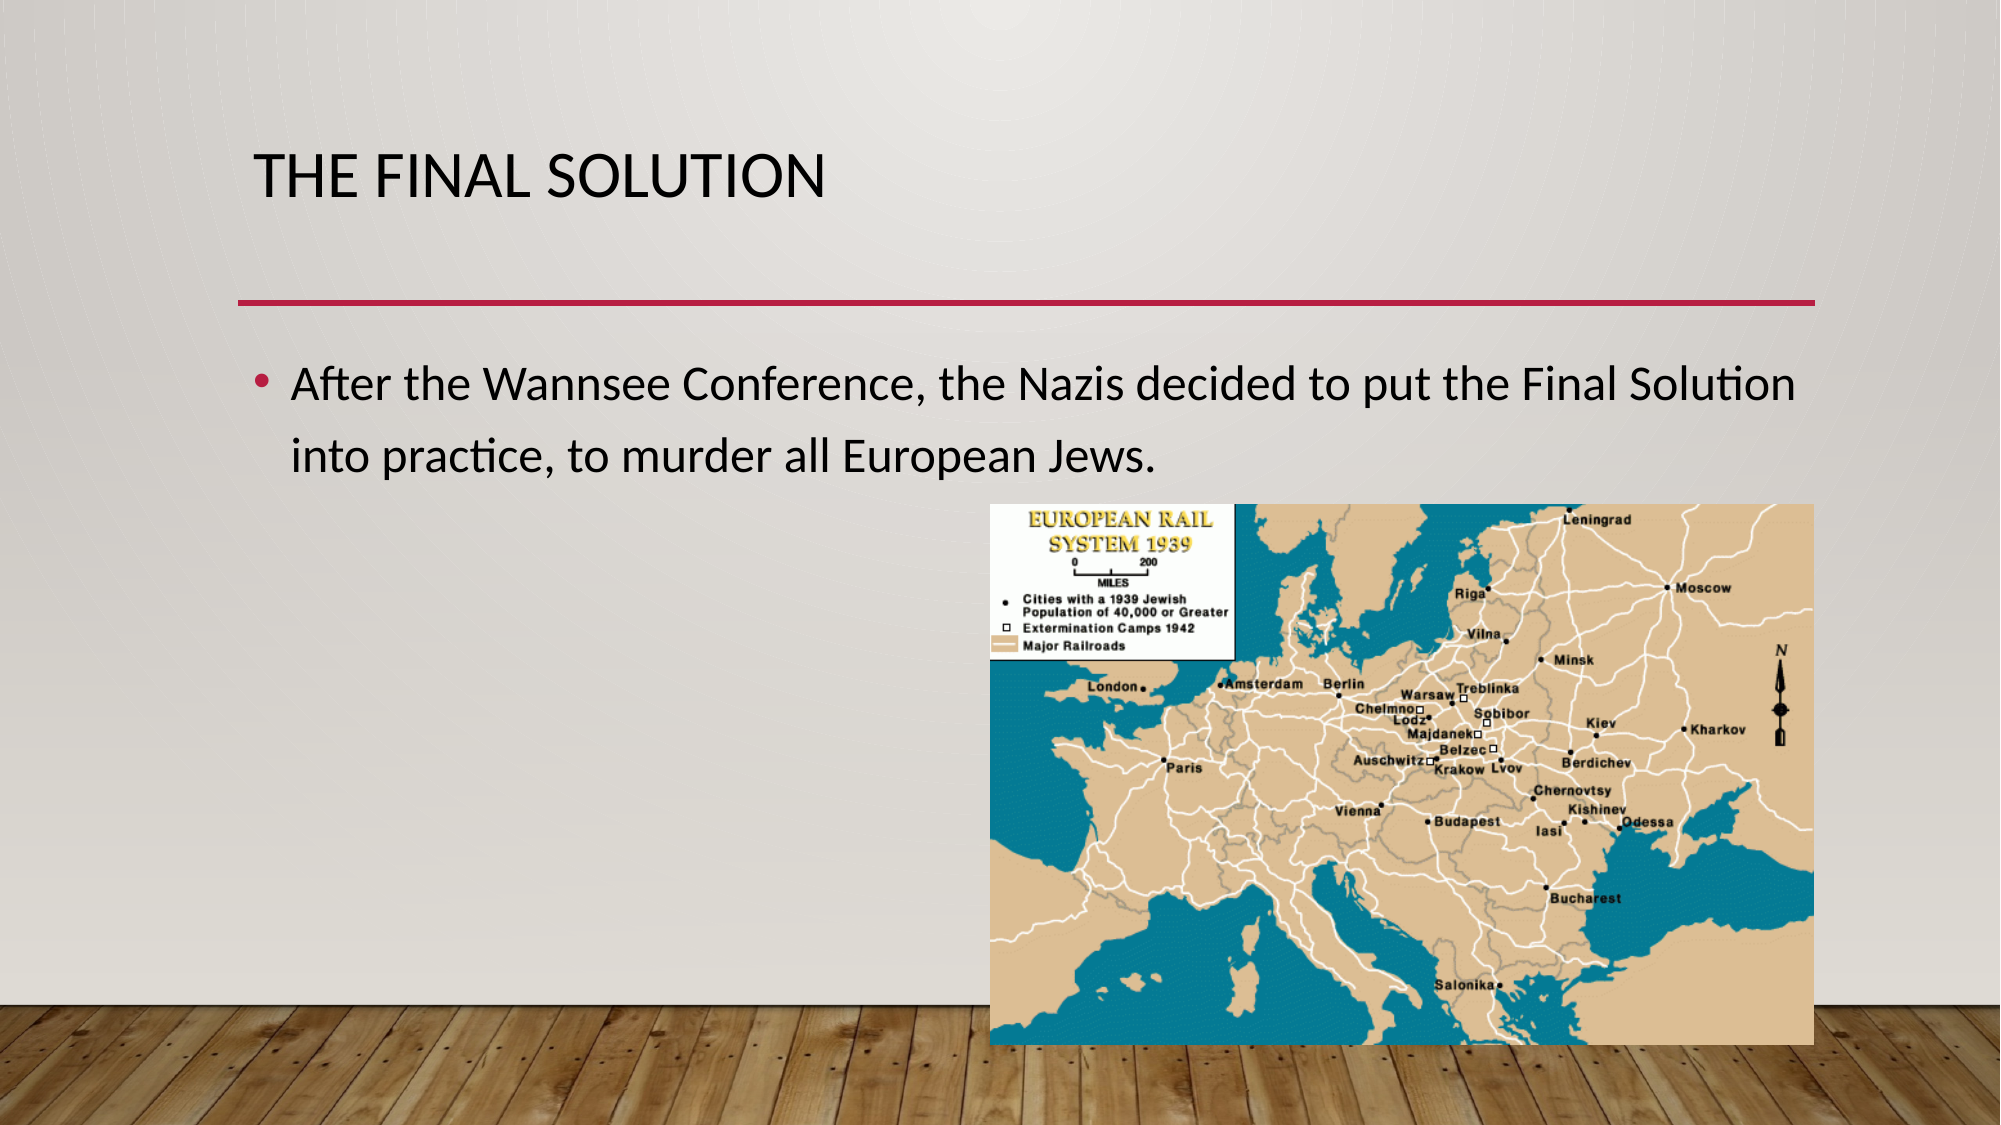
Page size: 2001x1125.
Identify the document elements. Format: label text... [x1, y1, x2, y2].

picture [0, 504, 2000, 1125]
list After the Wannsee Conference, the Nazis decided to put the Final Solution into practice, to murder all European Jews. [238, 330, 1814, 897]
title The final solution [238, 131, 1814, 305]
